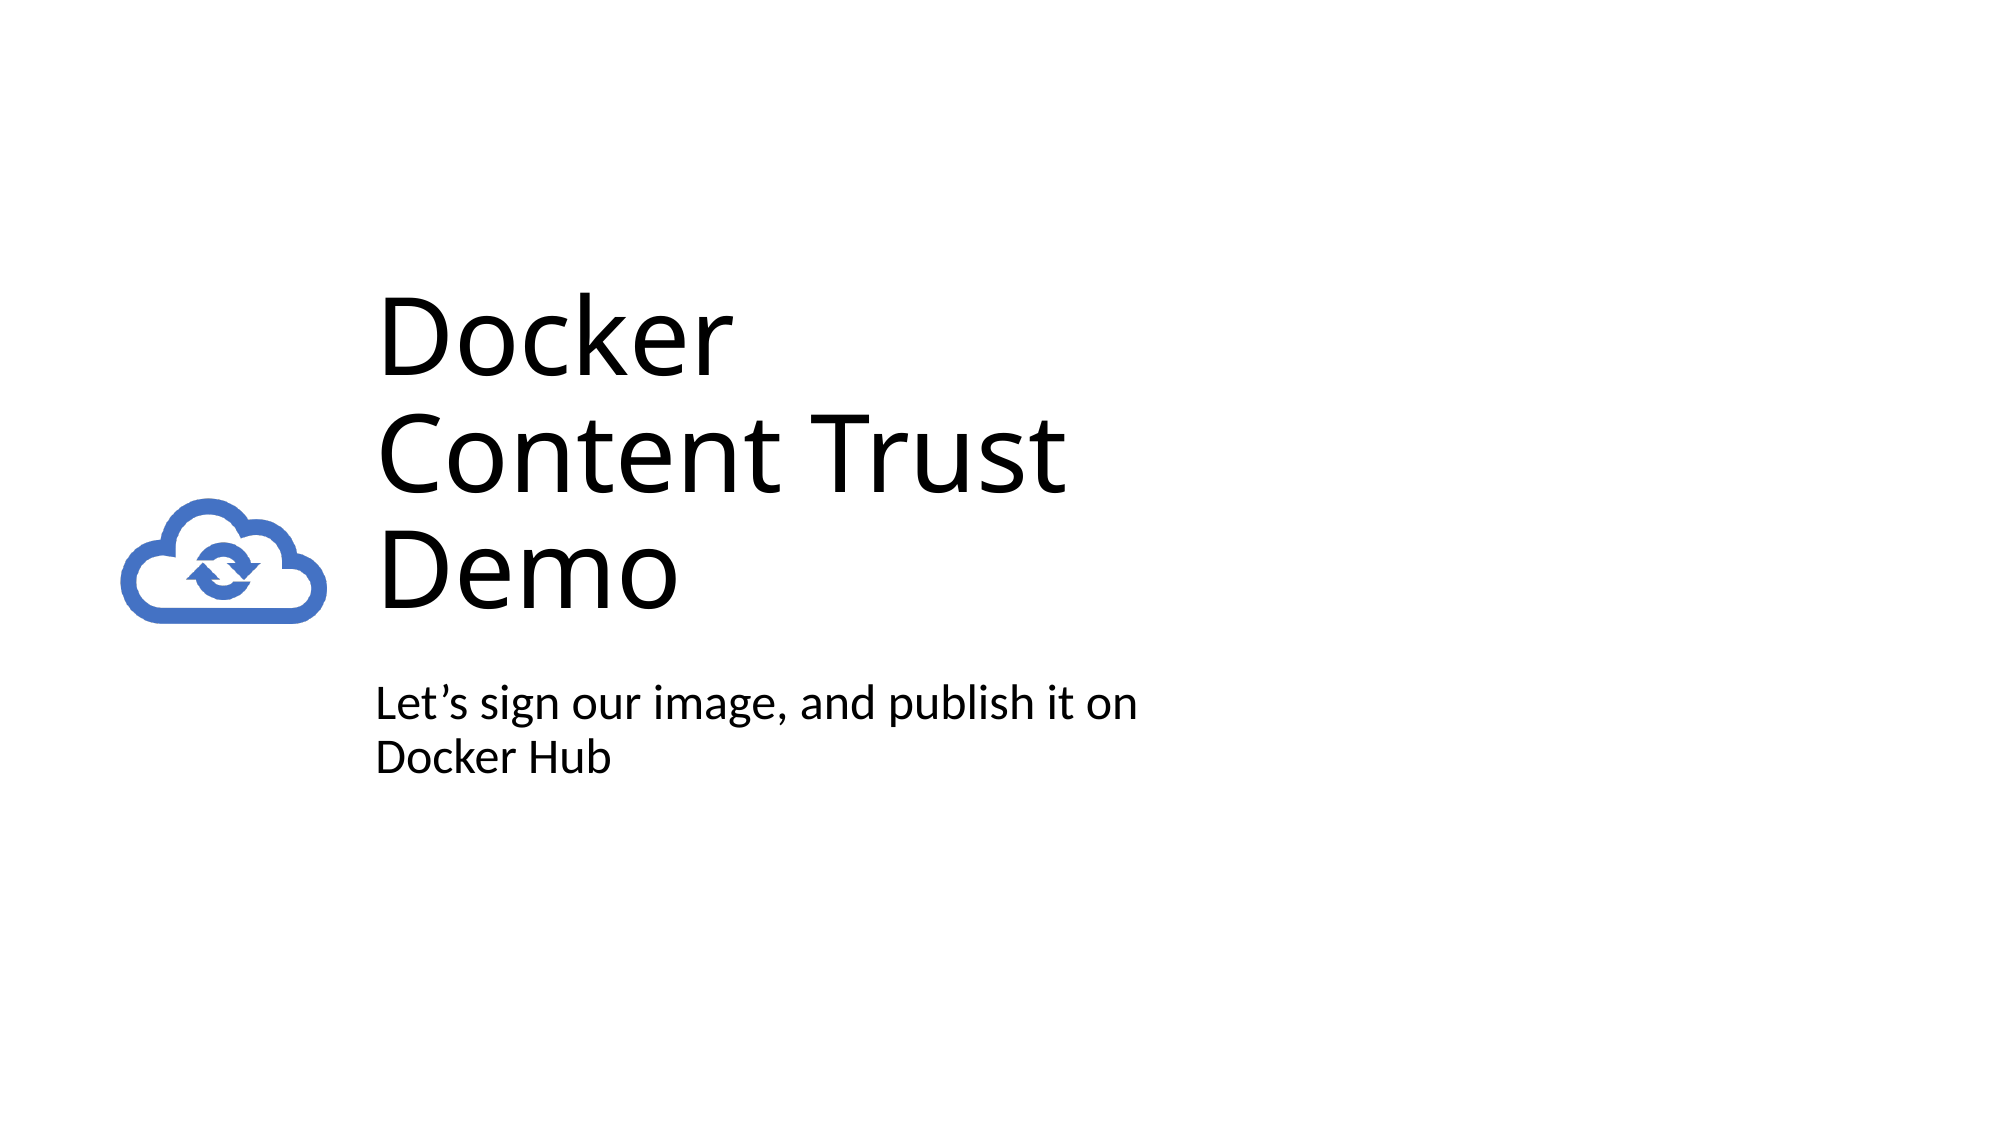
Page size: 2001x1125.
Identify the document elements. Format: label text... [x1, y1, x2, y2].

list Let’s sign our image, and publish it on Docker Hub [360, 669, 1178, 1007]
title Docker Content Trust Demo [360, 120, 1178, 640]
picture [117, 455, 330, 667]
